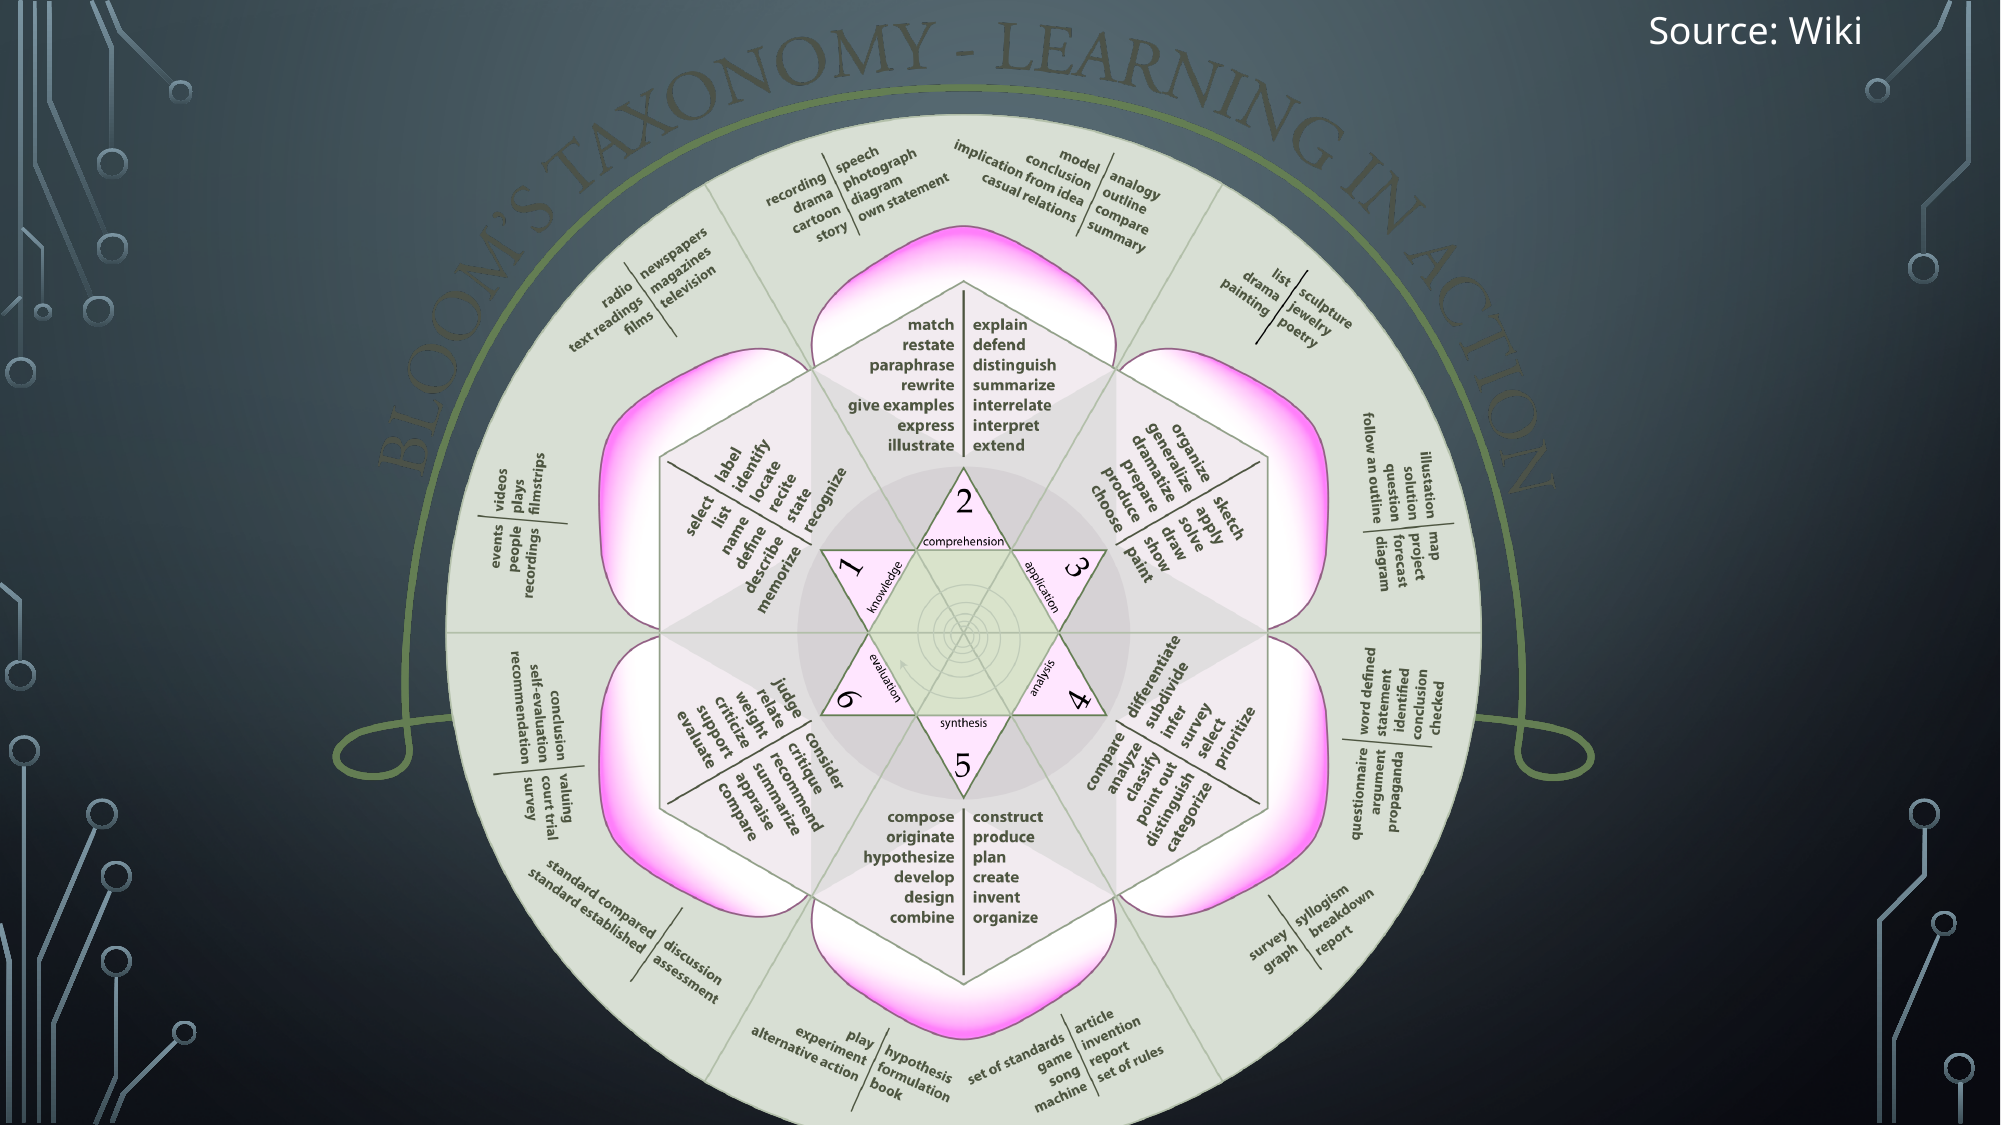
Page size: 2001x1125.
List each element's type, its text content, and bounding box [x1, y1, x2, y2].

text_box Source: Wiki [1633, 0, 1928, 60]
picture [313, 0, 1615, 1125]
